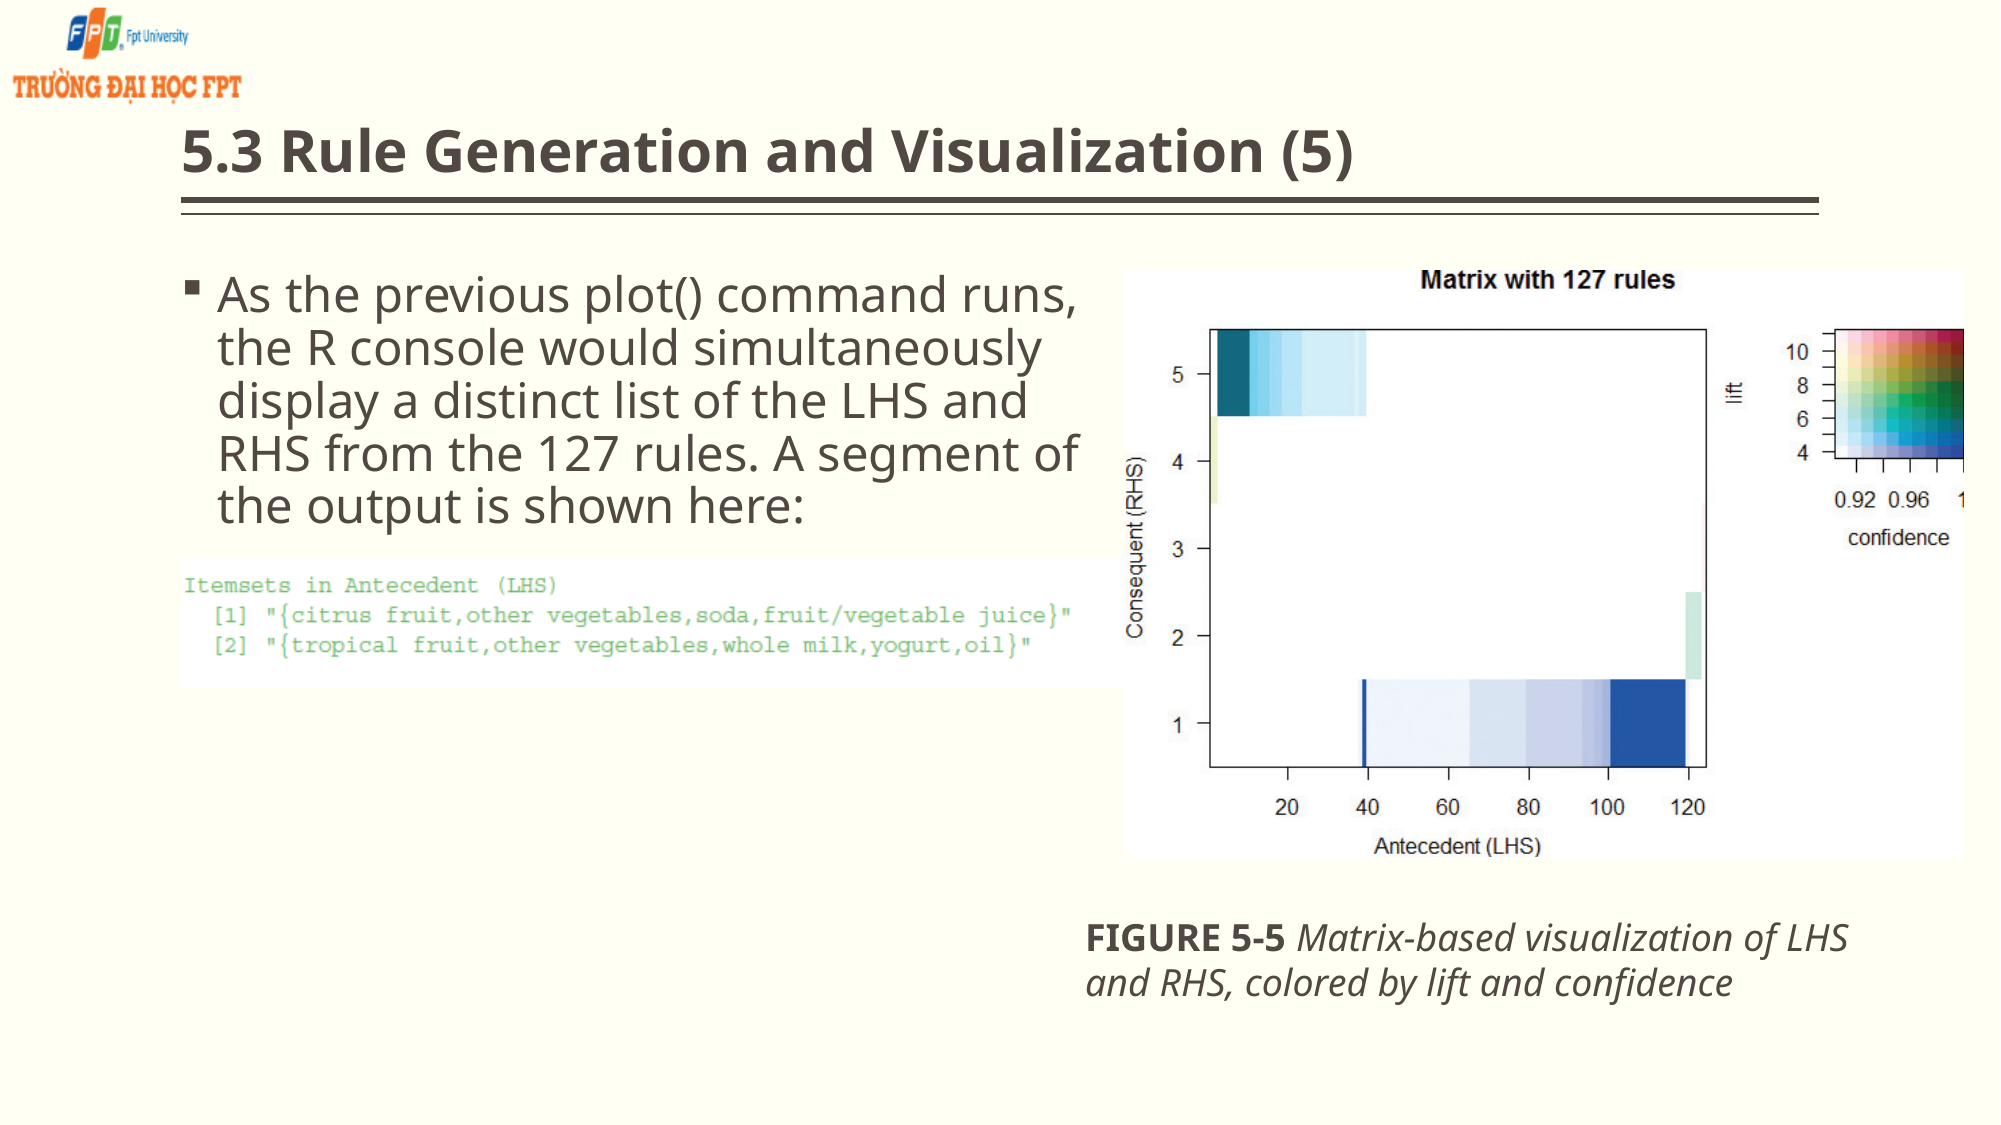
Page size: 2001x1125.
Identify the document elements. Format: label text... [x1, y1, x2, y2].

title 5.3 Rule Generation and Visualization (5) [181, 12, 1934, 193]
picture [5, 2, 261, 117]
text_box FIGURE 5-5 Matrix-based visualization of LHS and RHS, colored by lift and confidence [1070, 906, 1907, 1012]
list As the previous plot() command runs, the R console would simultaneously display a distinct list of the LHS and RHS from the 127 rules. A segment of the output is shown here: [181, 262, 1125, 545]
picture [181, 270, 1964, 857]
